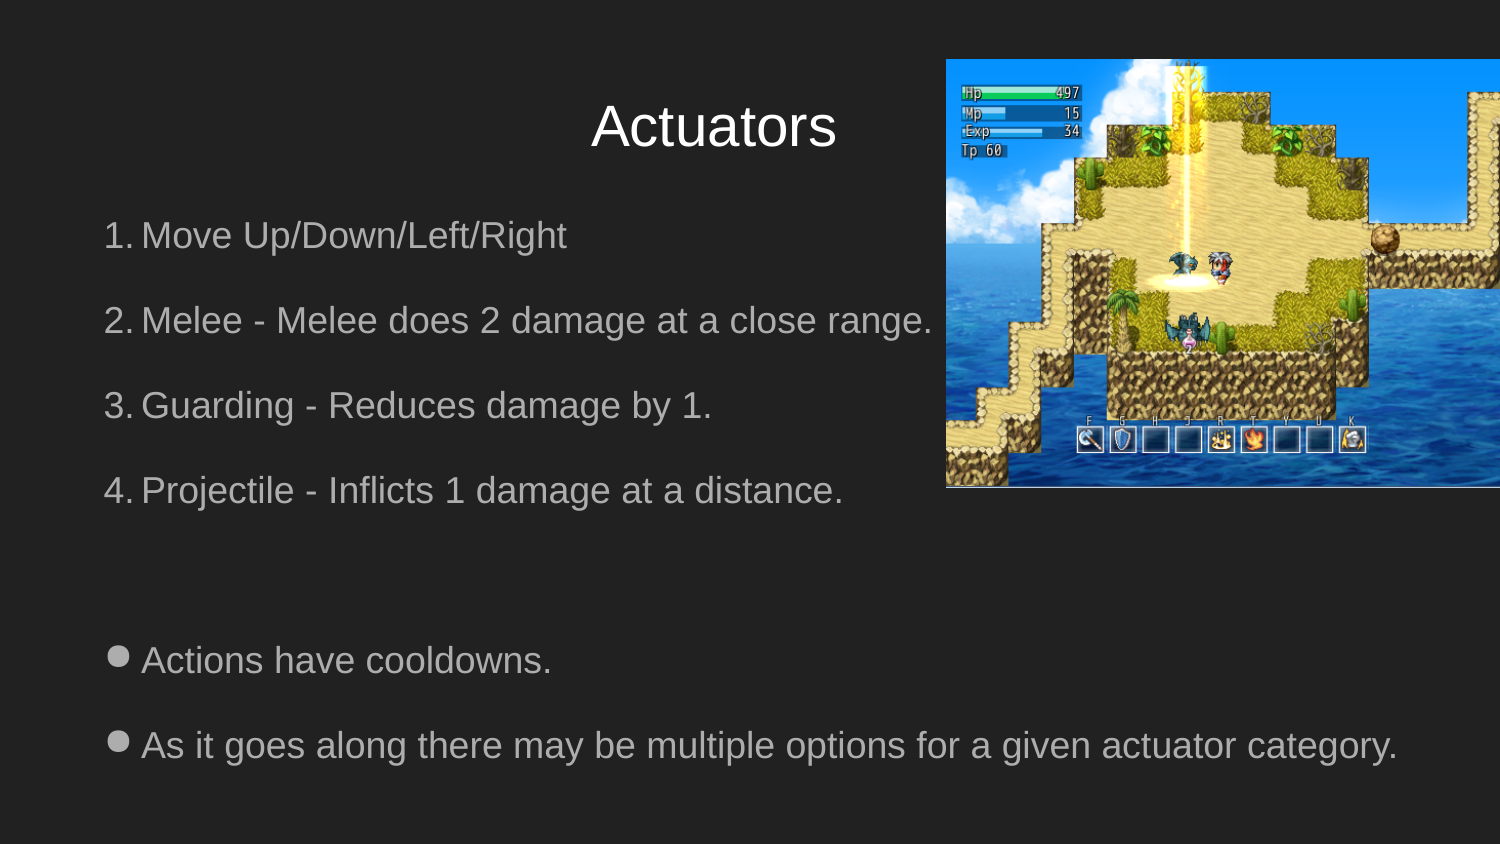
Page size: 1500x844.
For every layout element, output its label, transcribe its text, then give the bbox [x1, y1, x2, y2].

title Actuators [51, 72, 940, 167]
list Move Up/Down/Left/Right Melee - Melee does 2 damage at a close range. Guarding - Reduces damage by 1. Projectile - Inflicts 1 damage at a distance. Actions have cooldowns. As it goes along there may be multiple options for a given actuator category. [51, 189, 1449, 750]
picture [945, 59, 1500, 488]
